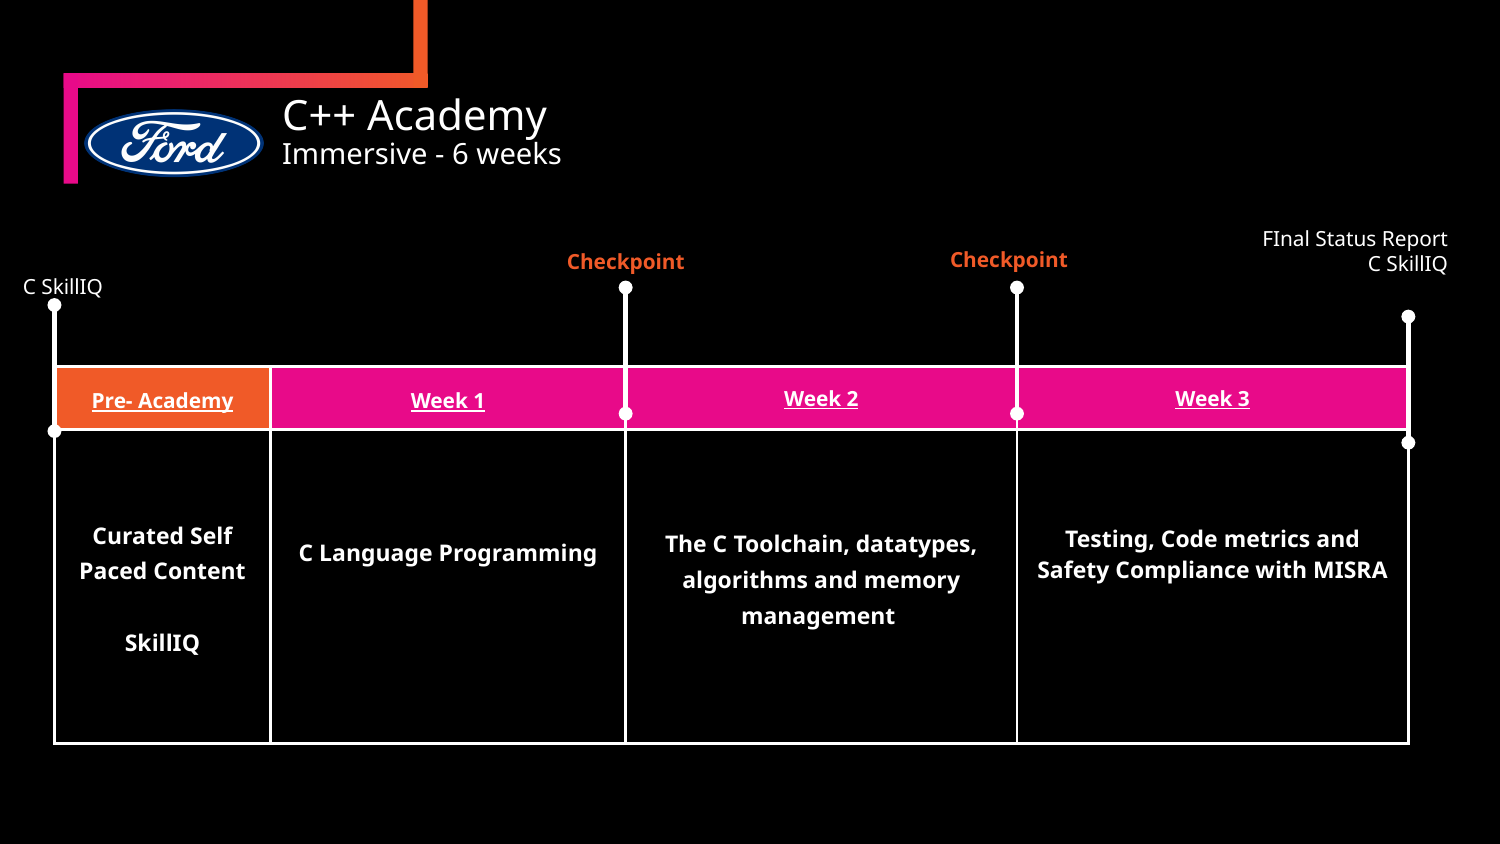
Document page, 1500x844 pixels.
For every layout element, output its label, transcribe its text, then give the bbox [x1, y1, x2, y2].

table_cell Curated Self Paced Content SkillIQ [56, 431, 269, 742]
picture [82, 108, 266, 179]
title C++ Academy Immersive - 6 weeks [274, 90, 1500, 179]
table_header Pre- Academy [58, 368, 269, 428]
table_cell The C Toolchain, datatypes, algorithms and memory management [627, 431, 1016, 742]
table_header Week 1 [272, 368, 624, 428]
table_cell C Language Programming [272, 431, 624, 742]
table_cell Testing, Code metrics and Safety Compliance with MISRA [1018, 431, 1407, 742]
text_box C SkillIQ [7, 260, 205, 311]
table_header Week 3 [1018, 368, 1404, 428]
text_box FInal Status Report C SkillIQ [1242, 210, 1463, 291]
text_box Checkpoint [515, 235, 736, 286]
table_header Week 2 [627, 368, 1016, 428]
text_box Checkpoint [898, 231, 1120, 312]
